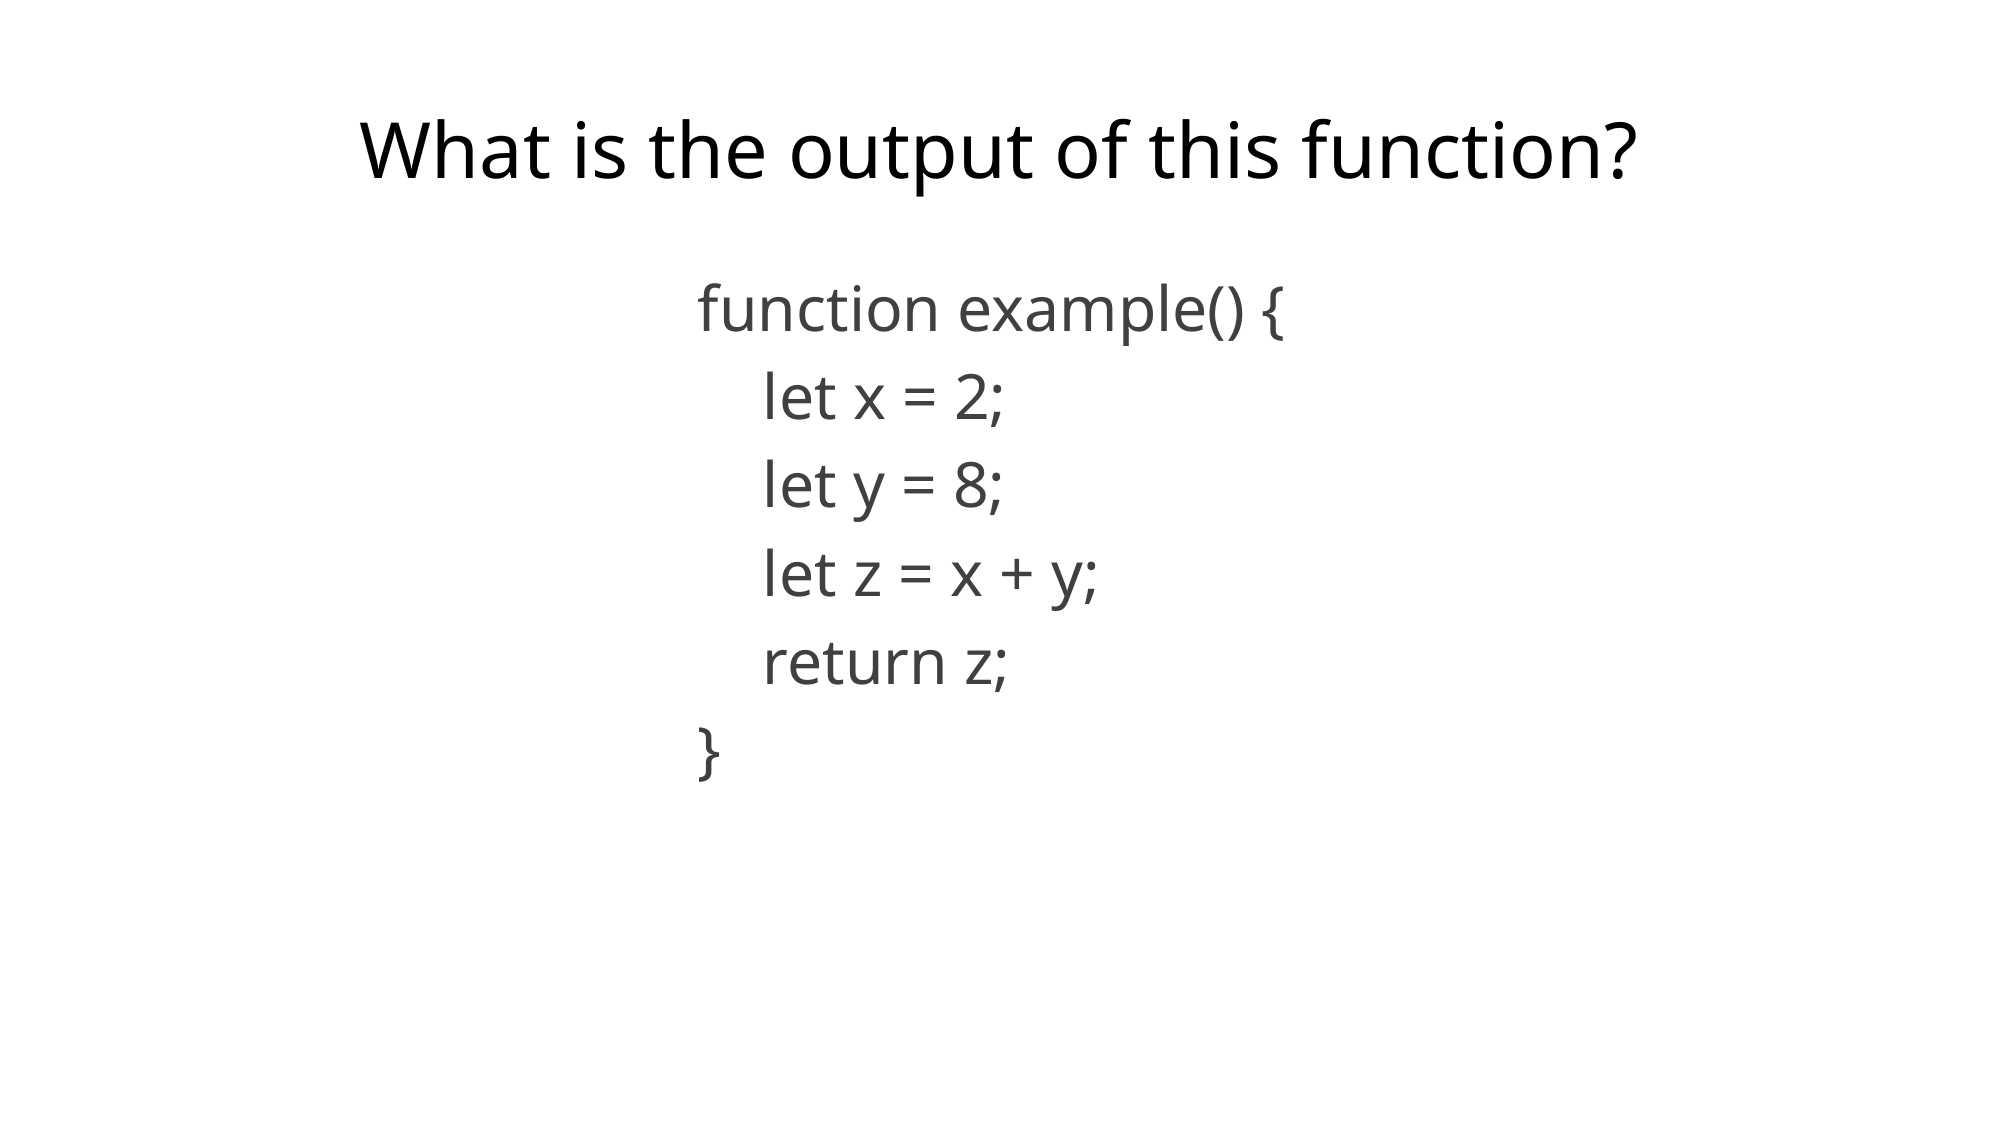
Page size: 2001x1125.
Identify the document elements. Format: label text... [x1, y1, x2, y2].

title What is the output of this function? [77, 65, 1923, 202]
subtitle function example() { let x = 2; let y = 8; let z = x + y; return z; } [682, 269, 1408, 719]
